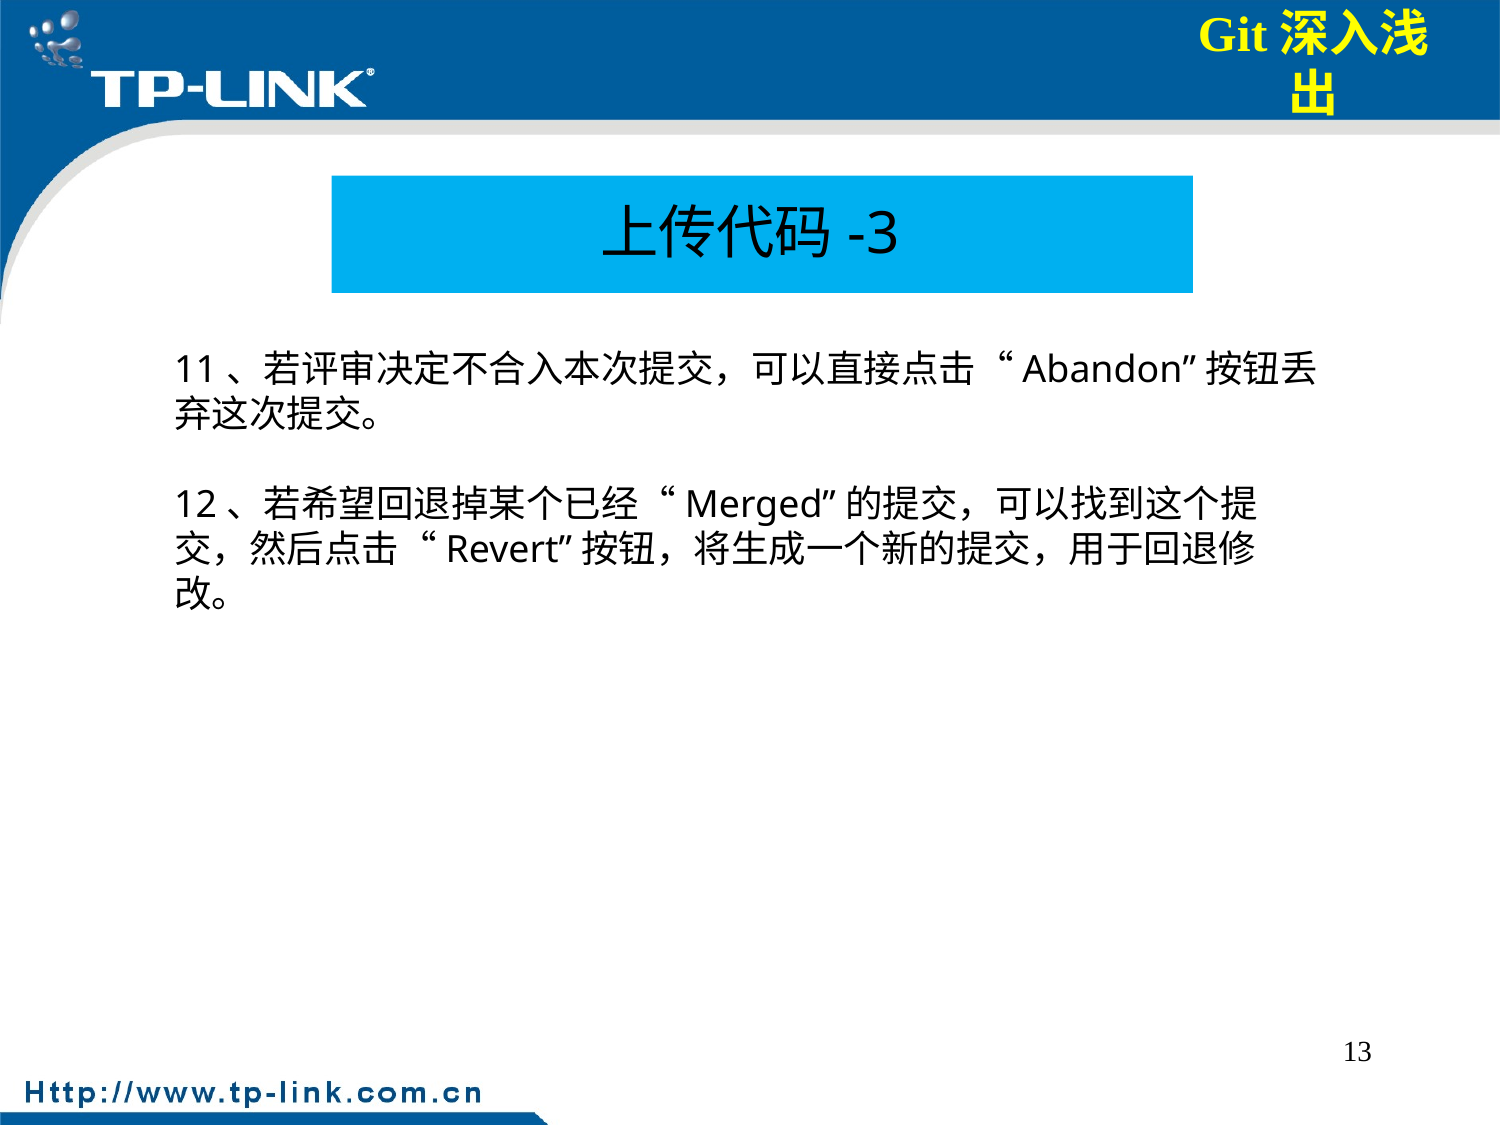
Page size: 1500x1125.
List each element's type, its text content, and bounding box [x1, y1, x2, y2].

text_box 11、若评审决定不合入本次提交，可以直接点击“Abandon”按钮丢弃这次提交。 12、若希望回退掉某个已经“Merged”的提交，可以找到这个提交，然后点击“Revert”按钮，将生成一个新的提交，用于回退修改。 [159, 338, 1341, 623]
slide_number 13 [1074, 1024, 1388, 1101]
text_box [306, 175, 1194, 294]
picture [0, 1, 1500, 1125]
